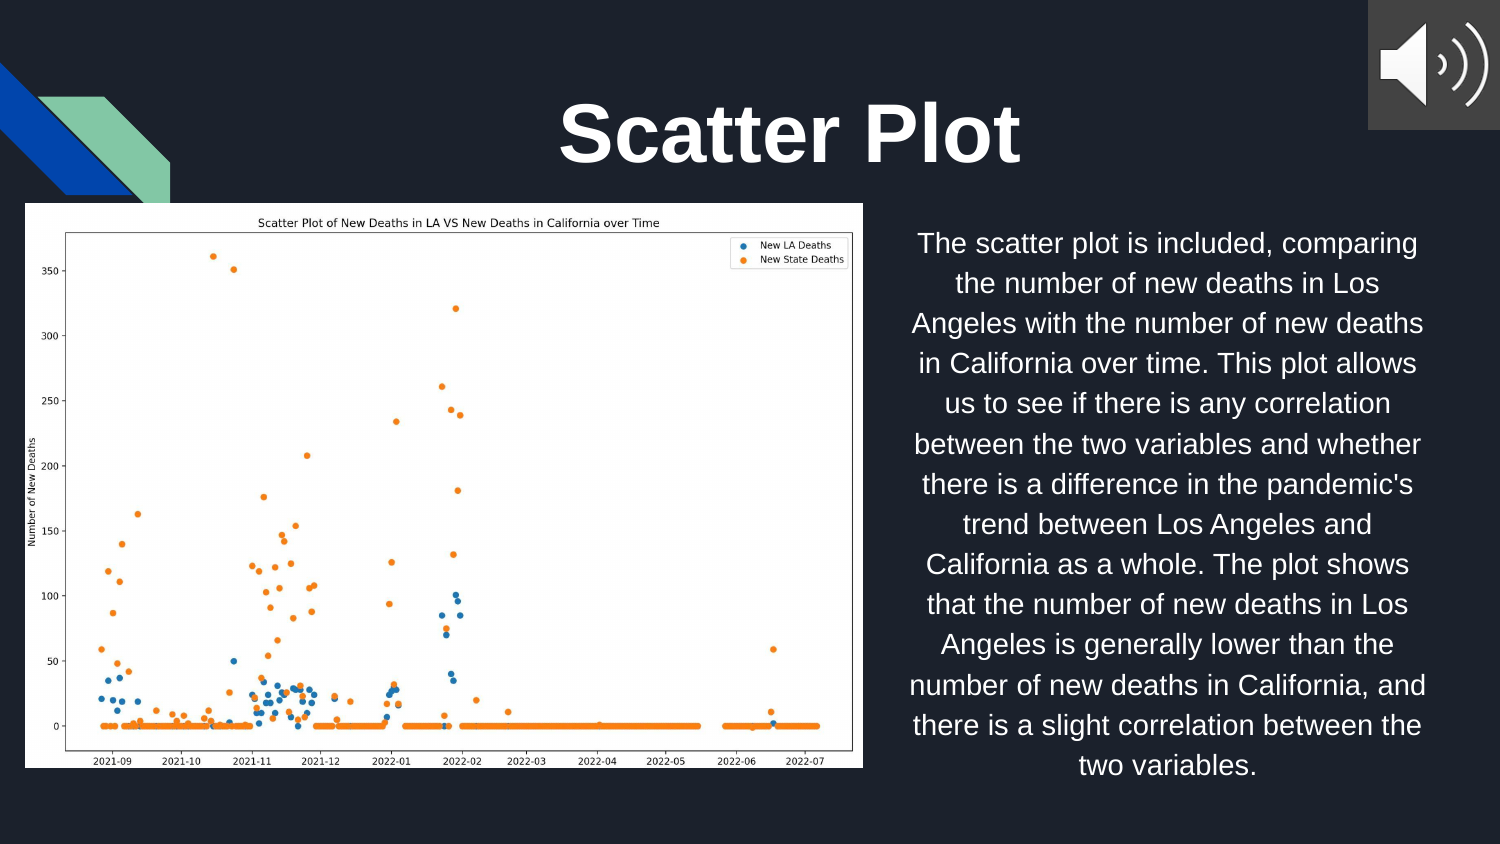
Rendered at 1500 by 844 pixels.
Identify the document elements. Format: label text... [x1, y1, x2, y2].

title Scatter Plot [212, 64, 1368, 215]
list The scatter plot is included, comparing the number of new deaths in Los Angeles with the number of new deaths in California over time. This plot allows us to see if there is any correlation between the two variables and whether there is a difference in the pandemic's trend between Los Angeles and California as a whole. The plot shows that the number of new deaths in Los Angeles is generally lower than the number of new deaths in California, and there is a slight correlation between the two variables. [889, 203, 1448, 775]
picture [1367, 0, 1500, 132]
picture [24, 203, 863, 768]
